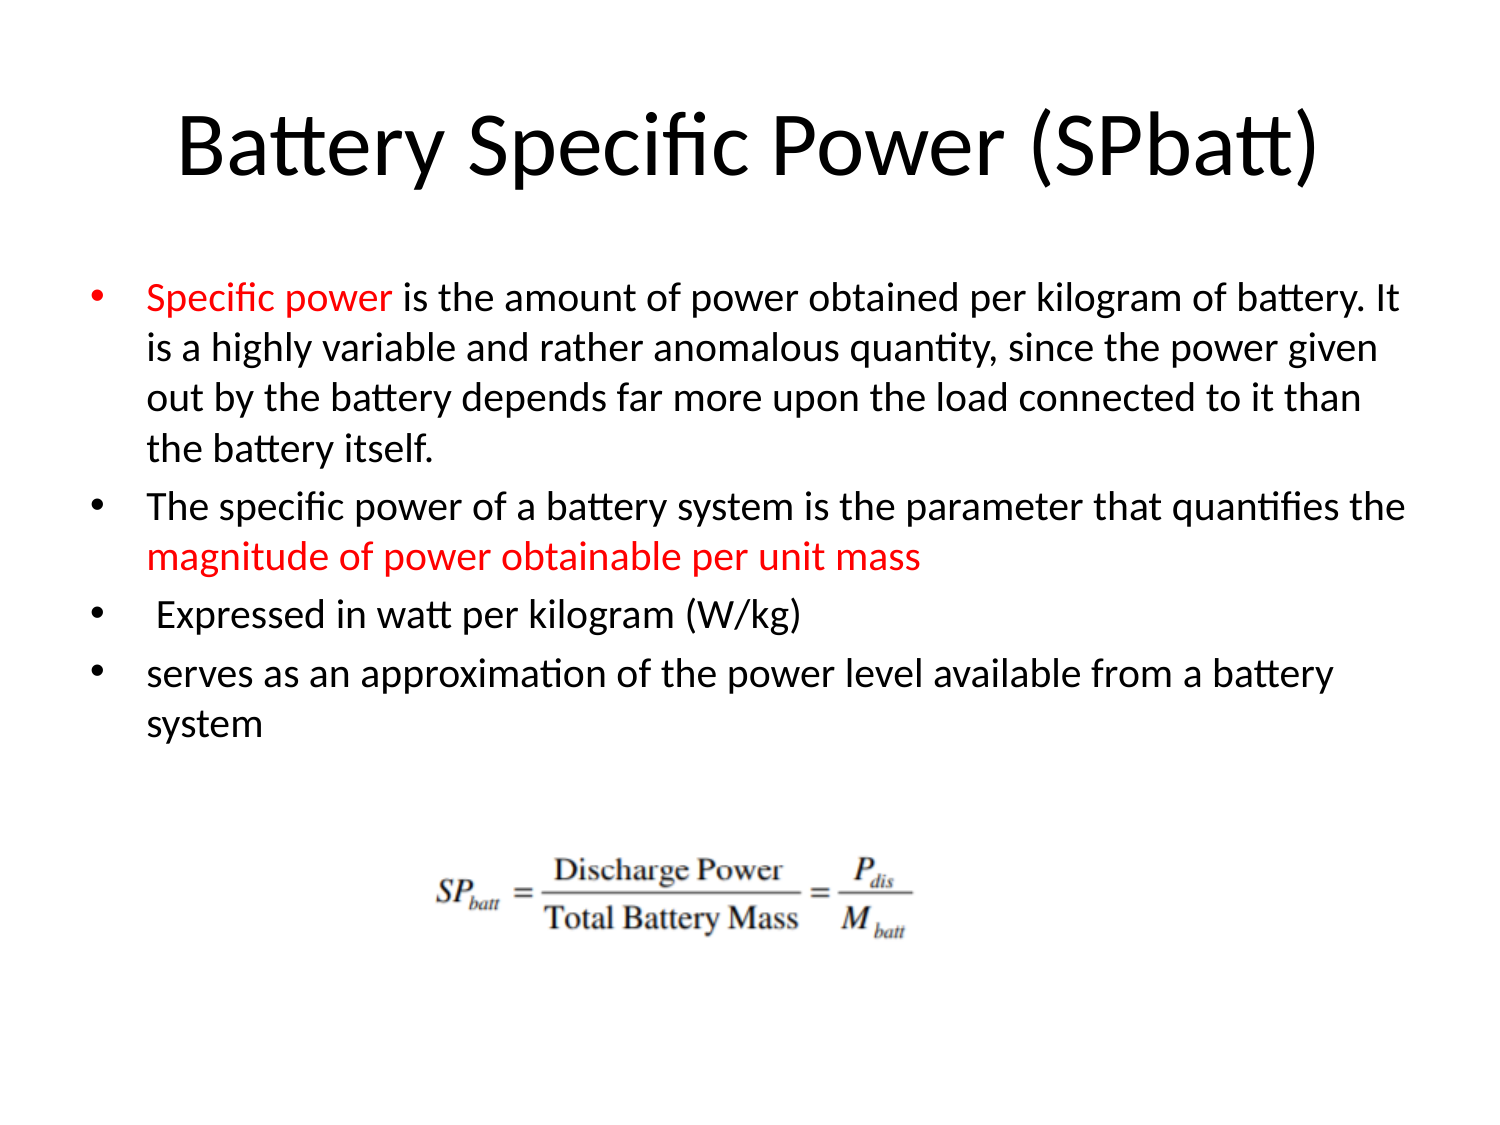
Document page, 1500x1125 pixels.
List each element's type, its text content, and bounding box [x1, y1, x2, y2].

list Specific power is the amount of power obtained per kilogram of battery. It is a highly variable and rather anomalous quantity, since the power given out by the battery depends far more upon the load connected to it than the battery itself. The specific power of a battery system is the parameter that quantifies the magnitude of power obtainable per unit mass Expressed in watt per kilogram (W/kg) serves as an approximation of the power level available from a battery system [75, 262, 1425, 1005]
picture [412, 812, 937, 971]
title Battery Specific Power (SPbatt) [75, 45, 1425, 233]
